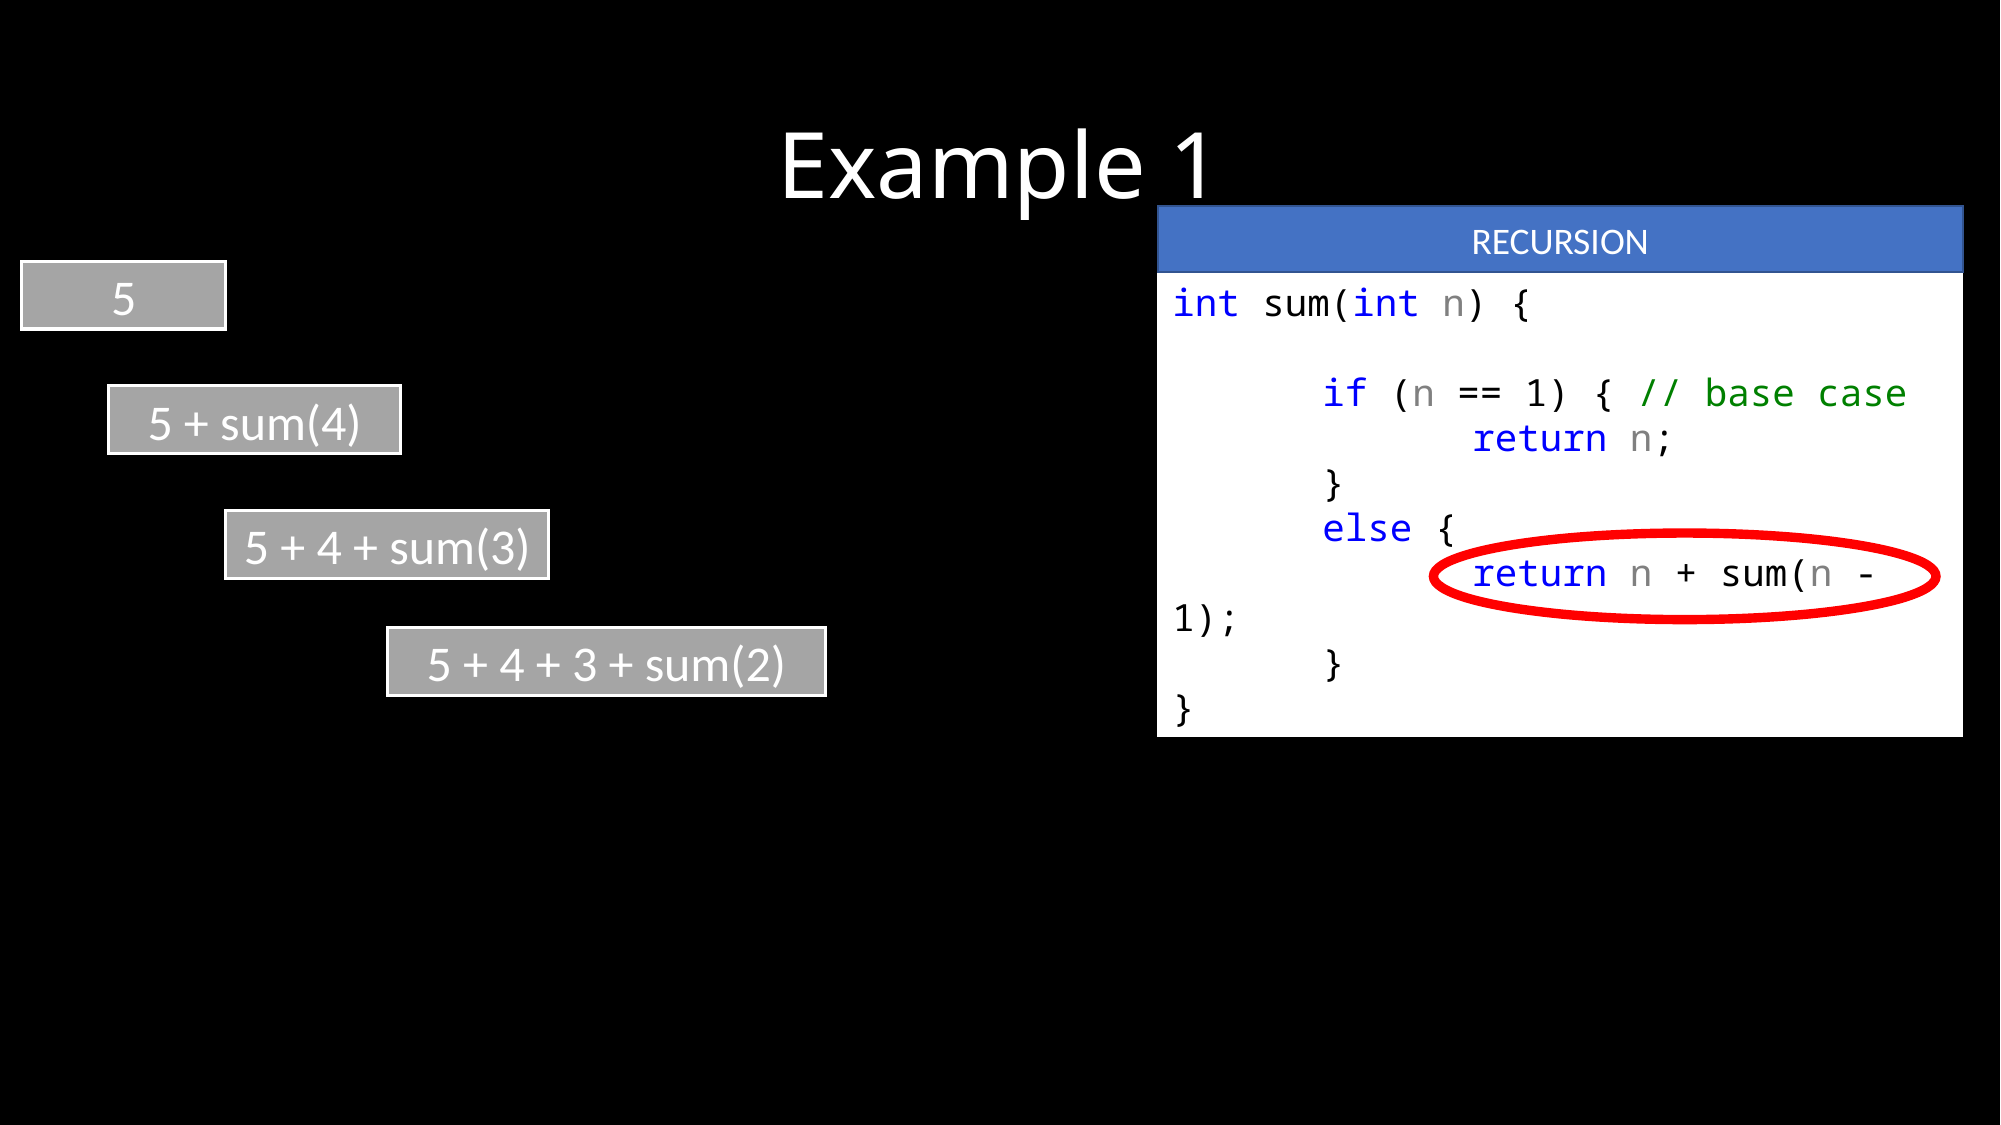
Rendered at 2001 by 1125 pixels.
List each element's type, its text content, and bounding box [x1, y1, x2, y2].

title Example 1 [137, 59, 1863, 278]
text_box 5 + 4 + sum(3) [224, 509, 550, 580]
text_box 5 [20, 260, 227, 331]
text_box 5 + sum(4) [107, 384, 402, 455]
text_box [1157, 206, 1963, 696]
text_box 5 + 4 + 3 + sum(2) [386, 626, 827, 697]
